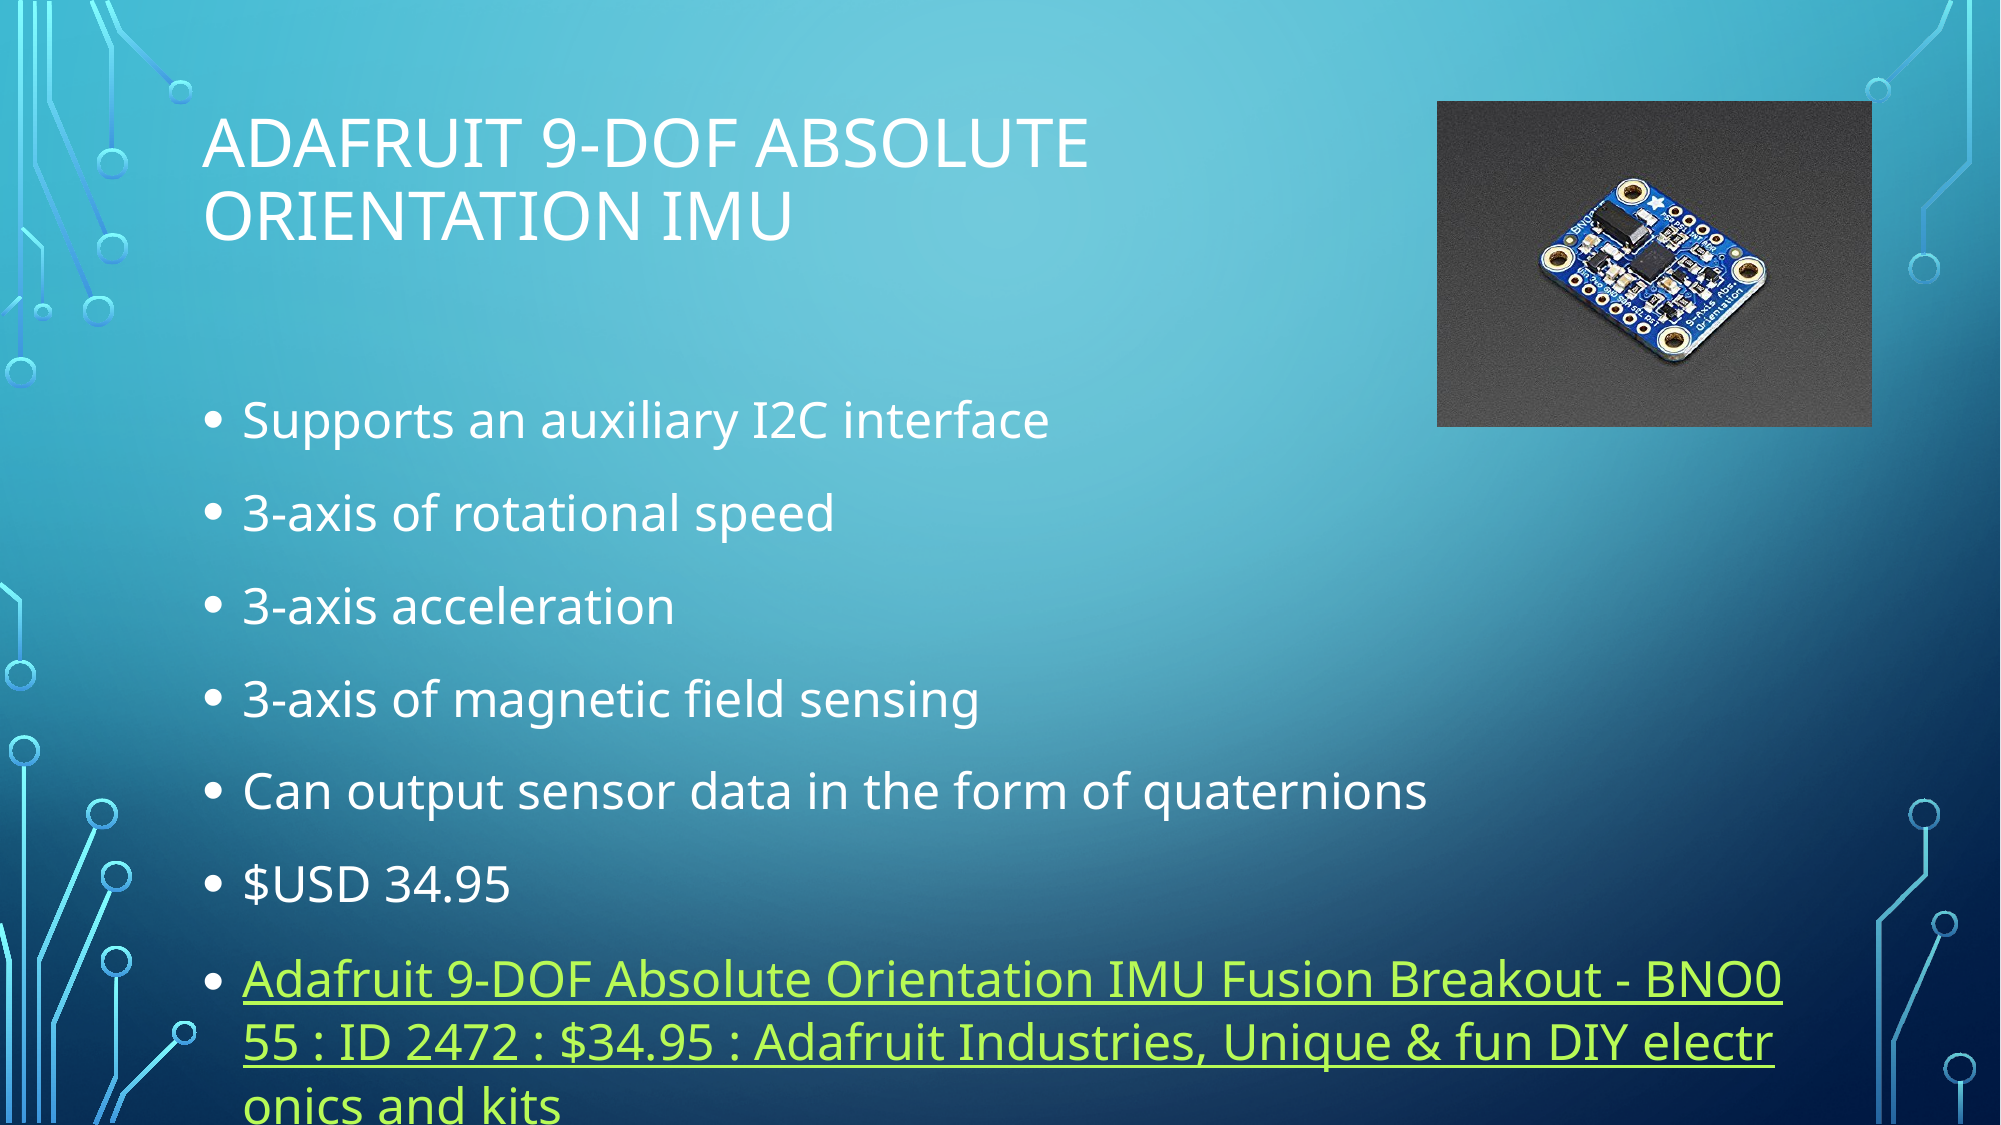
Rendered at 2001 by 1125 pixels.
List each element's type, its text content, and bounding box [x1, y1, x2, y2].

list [1437, 101, 1872, 427]
text_box Supports an auxiliary I2C interface 3-axis of rotational speed 3-axis acceleration 3-axis of magnetic field sensing Can output sensor data in the form of quaternions $USD 34.95 Adafruit 9-DOF Absolute Orientation IMU Fusion Breakout - BNO055 : ID 2472 : $34.95 : Adafruit Industries, Unique & fun DIY electronics and kits [187, 369, 1813, 1024]
title Adafruit 9-DOF Absolute Orientation IMU [187, 101, 1371, 344]
